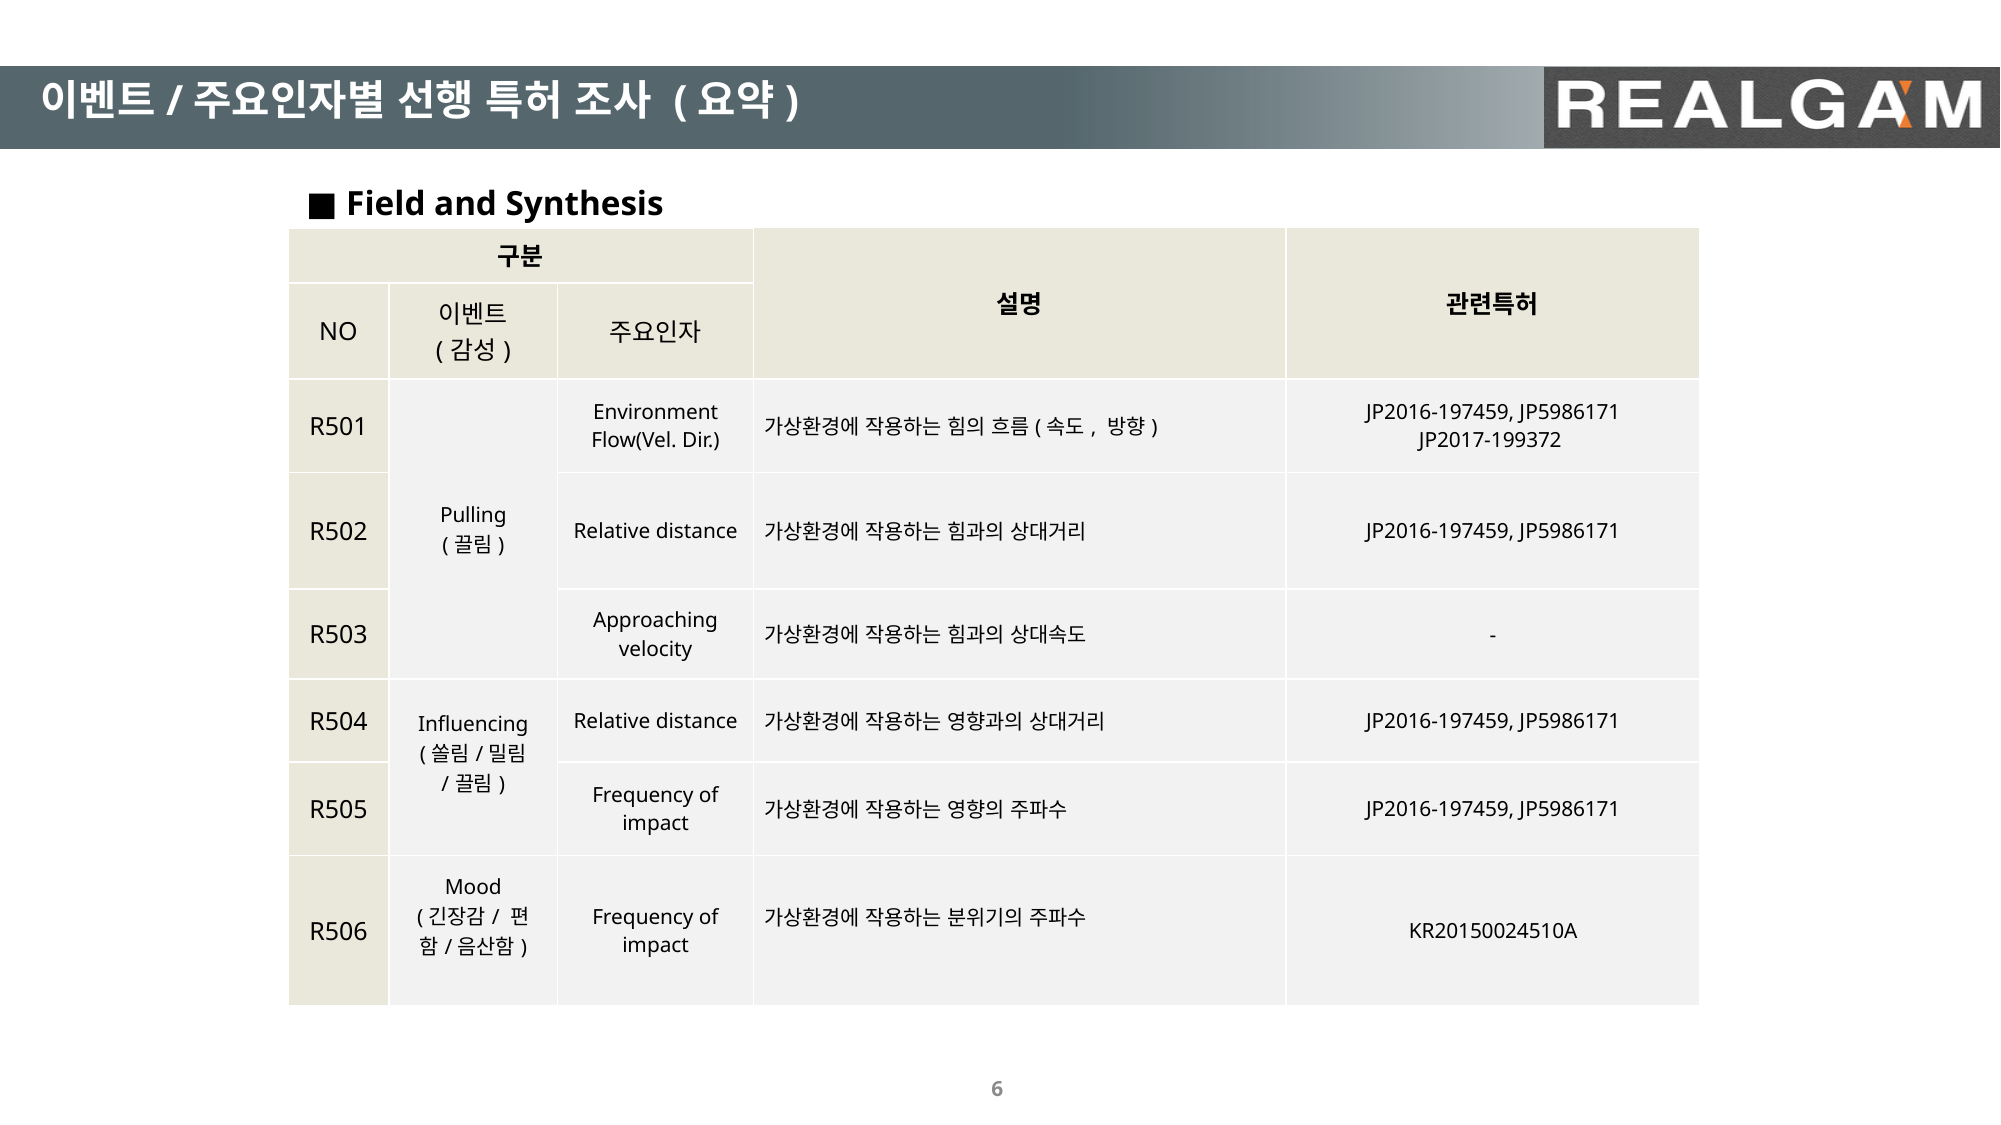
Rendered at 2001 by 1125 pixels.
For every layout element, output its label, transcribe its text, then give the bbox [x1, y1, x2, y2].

table_cell 가상환경에 작용하는 영향과의 상대거리 [754, 680, 1285, 761]
table_cell JP2016-197459, JP5986171 JP2017-199372 [1287, 380, 1699, 472]
table_cell Mood (긴장감/ 편함/음산함) [390, 856, 557, 1005]
table_cell Influencing (쏠림/밀림 /끌림) [390, 680, 557, 855]
table_cell Frequency of impact [558, 763, 753, 855]
table_cell 가상환경에 작용하는 분위기의 주파수 [754, 856, 1285, 1005]
table_cell Frequency of impact [558, 856, 753, 1005]
table_cell 가상환경에 작용하는 영향의 주파수 [754, 763, 1285, 855]
table_cell JP2016-197459, JP5986171 [1287, 473, 1699, 588]
table_header 설명 [754, 228, 1285, 378]
table_cell 가상환경에 작용하는 힘의 흐름(속도, 방향) [754, 380, 1285, 472]
text_box ■ Field and Synthesis [291, 177, 808, 226]
table_cell Pulling (끌림) [390, 380, 557, 678]
list 이벤트/주요인자별 선행 특허 조사 (요약) [25, 72, 1888, 144]
table_cell R504 [289, 680, 388, 761]
table_cell R502 [289, 473, 388, 588]
table_cell 주요인자 [558, 284, 753, 378]
table_cell R503 [289, 590, 388, 678]
table_cell JP2016-197459, JP5986171 [1287, 763, 1699, 855]
table_cell Environment Flow(Vel. Dir.) [558, 380, 753, 472]
table_cell 가상환경에 작용하는 힘과의 상대거리 [754, 473, 1285, 588]
table_cell 이벤트 (감성) [390, 284, 557, 378]
table_cell - [1287, 590, 1699, 678]
table_cell R505 [289, 763, 388, 855]
table_cell JP2016-197459, JP5986171 [1287, 680, 1699, 761]
table_header 구분 [289, 229, 753, 282]
table_cell KR20150024510A [1287, 856, 1699, 1005]
table_cell Relative distance [558, 680, 753, 761]
table_cell Relative distance [558, 473, 753, 588]
table_cell NO [289, 284, 388, 378]
table_cell Approaching velocity [558, 590, 753, 678]
table_cell R501 [289, 380, 388, 472]
table_cell R506 [289, 856, 388, 1005]
picture [1544, 67, 2000, 148]
table_cell 가상환경에 작용하는 힘과의 상대속도 [754, 590, 1285, 678]
table_header 관련특허 [1287, 228, 1699, 378]
